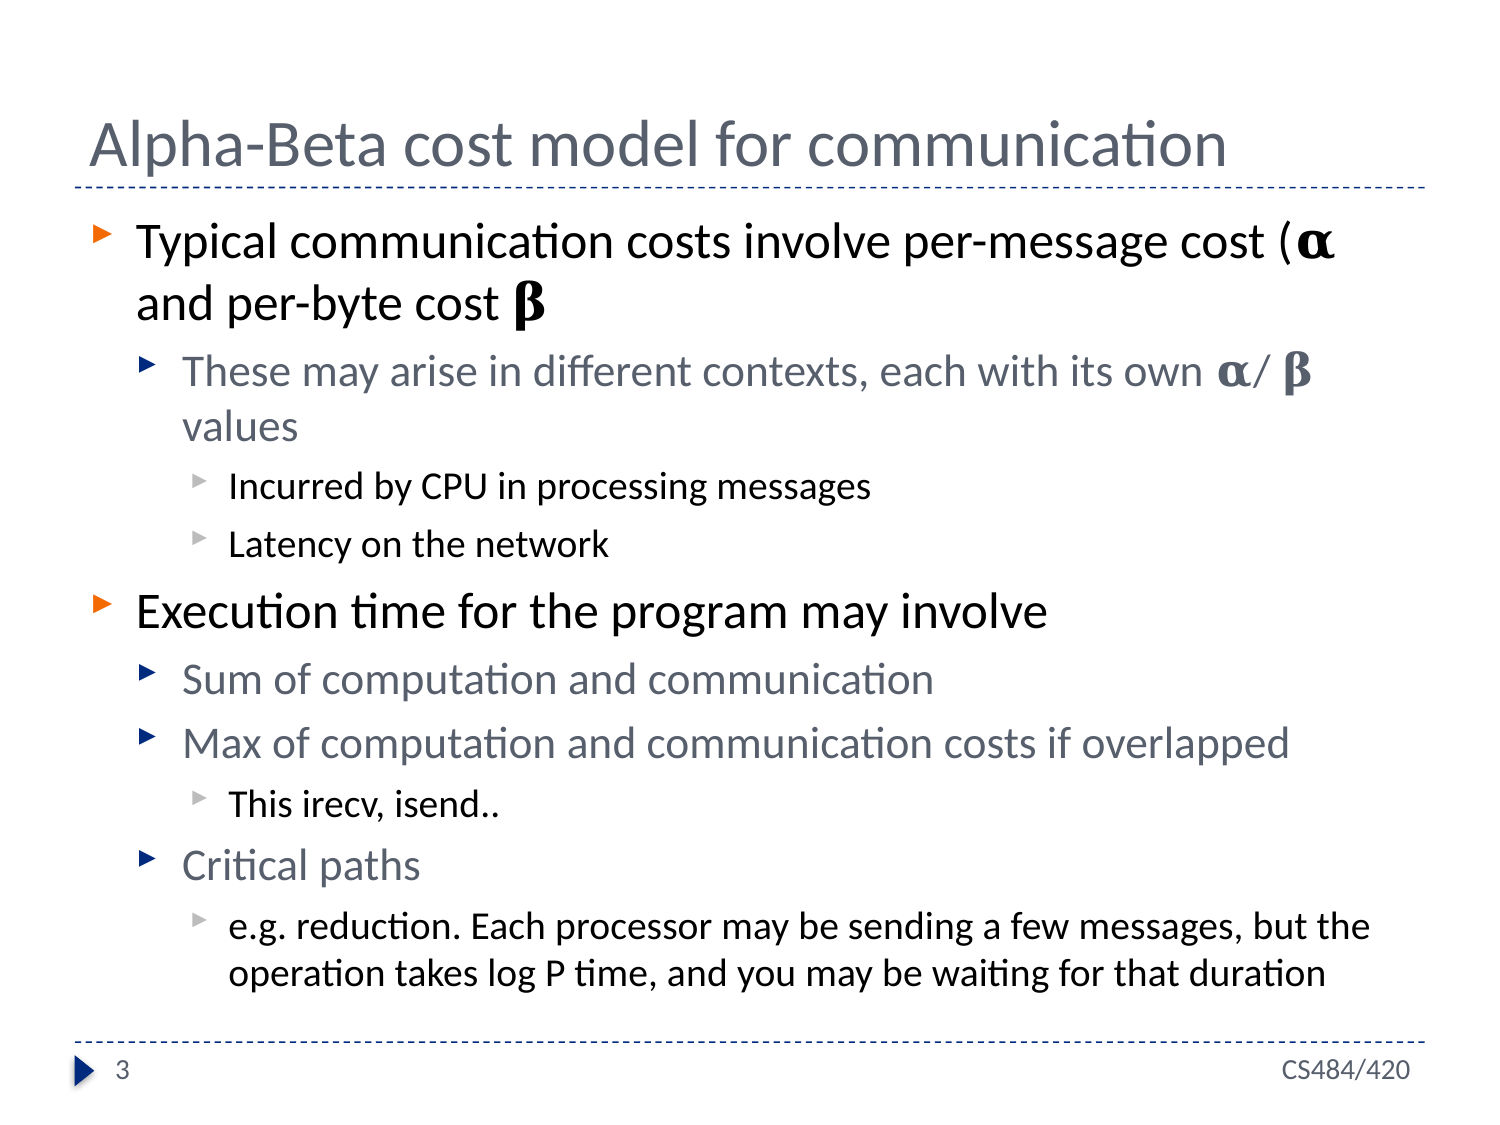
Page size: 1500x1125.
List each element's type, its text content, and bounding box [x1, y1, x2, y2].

list Typical communication costs involve per-message cost (𝛂 and per-byte cost 𝛃 These may arise in different contexts, each with its own 𝛂/ 𝛃 values Incurred by CPU in processing messages Latency on the network Execution time for the program may involve Sum of computation and communication Max of computation and communication costs if overlapped This irecv, isend.. Critical paths e.g. reduction. Each processor may be sending a few messages, but the operation takes log P time, and you may be waiting for that duration [75, 200, 1425, 1010]
title Alpha-Beta cost model for communication [75, 24, 1425, 188]
slide_number CS484/420 [1050, 1042, 1426, 1103]
slide_number 3 [100, 1042, 426, 1103]
